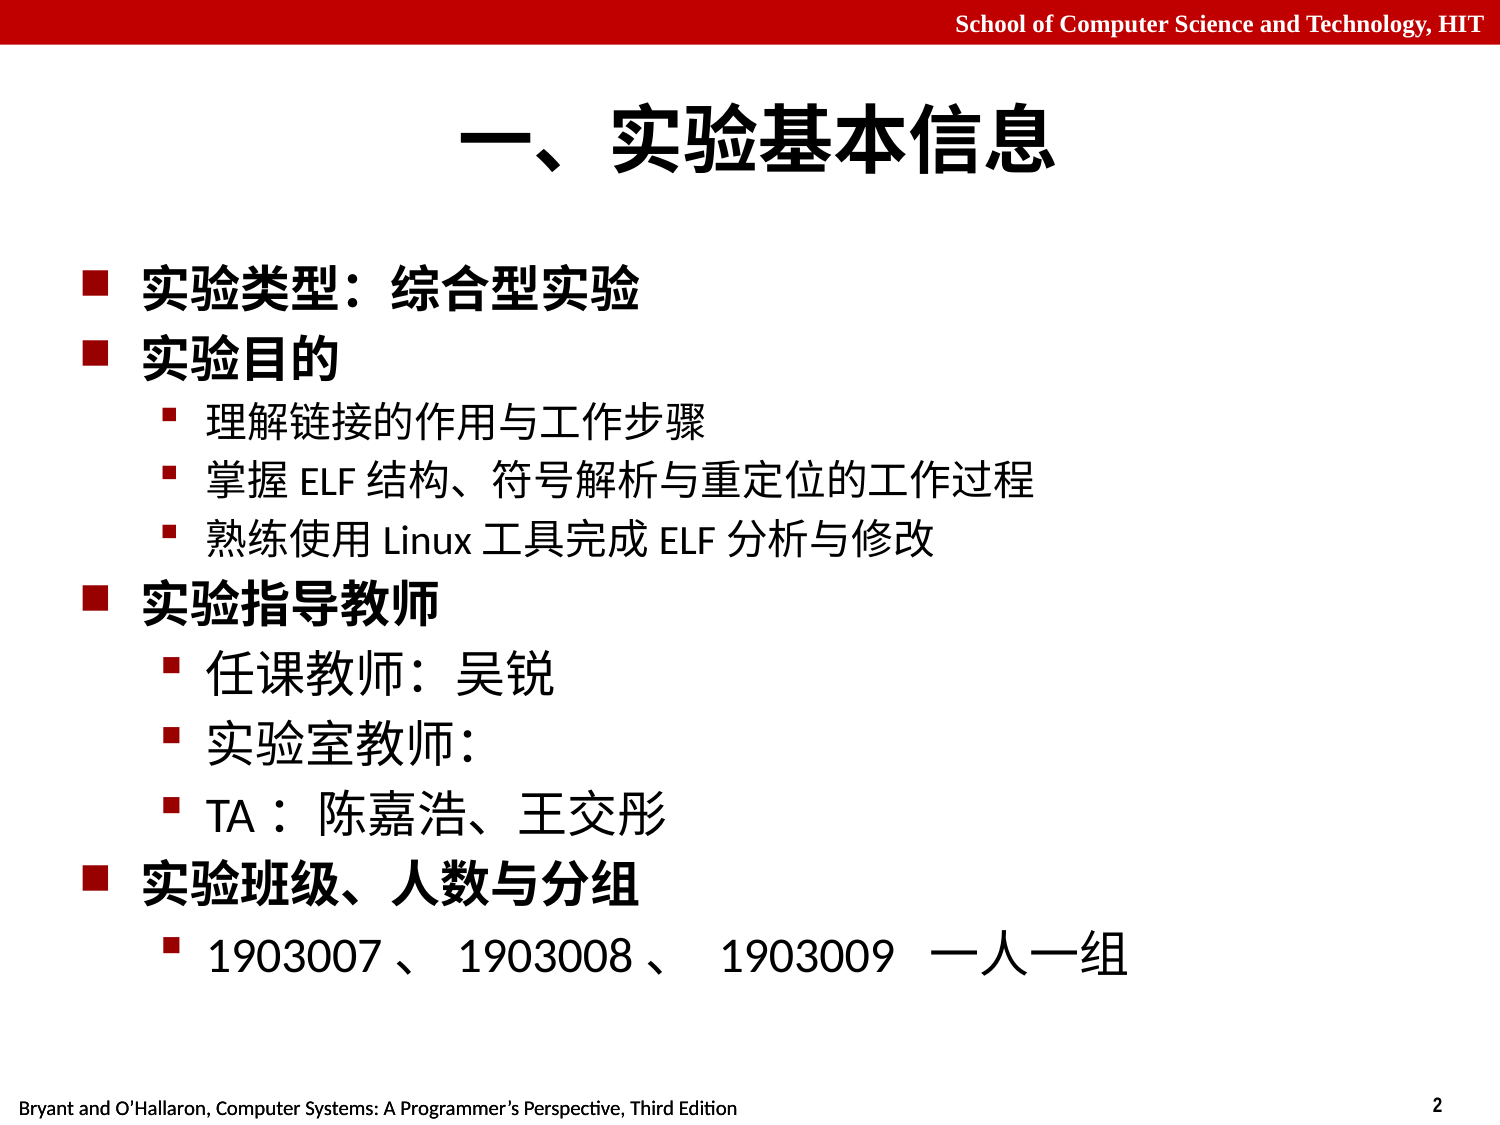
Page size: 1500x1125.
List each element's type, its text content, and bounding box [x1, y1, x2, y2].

list 实验类型：综合型实验 实验目的 理解链接的作用与工作步骤 掌握ELF结构、符号解析与重定位的工作过程 熟练使用Linux工具完成ELF分析与修改 实验指导教师 任课教师：吴锐 实验室教师： TA：陈嘉浩、王交彤 实验班级、人数与分组 1903007、1903008、 1903009 一人一组 [68, 249, 1480, 1013]
title 一、实验基本信息 [37, 74, 1480, 201]
